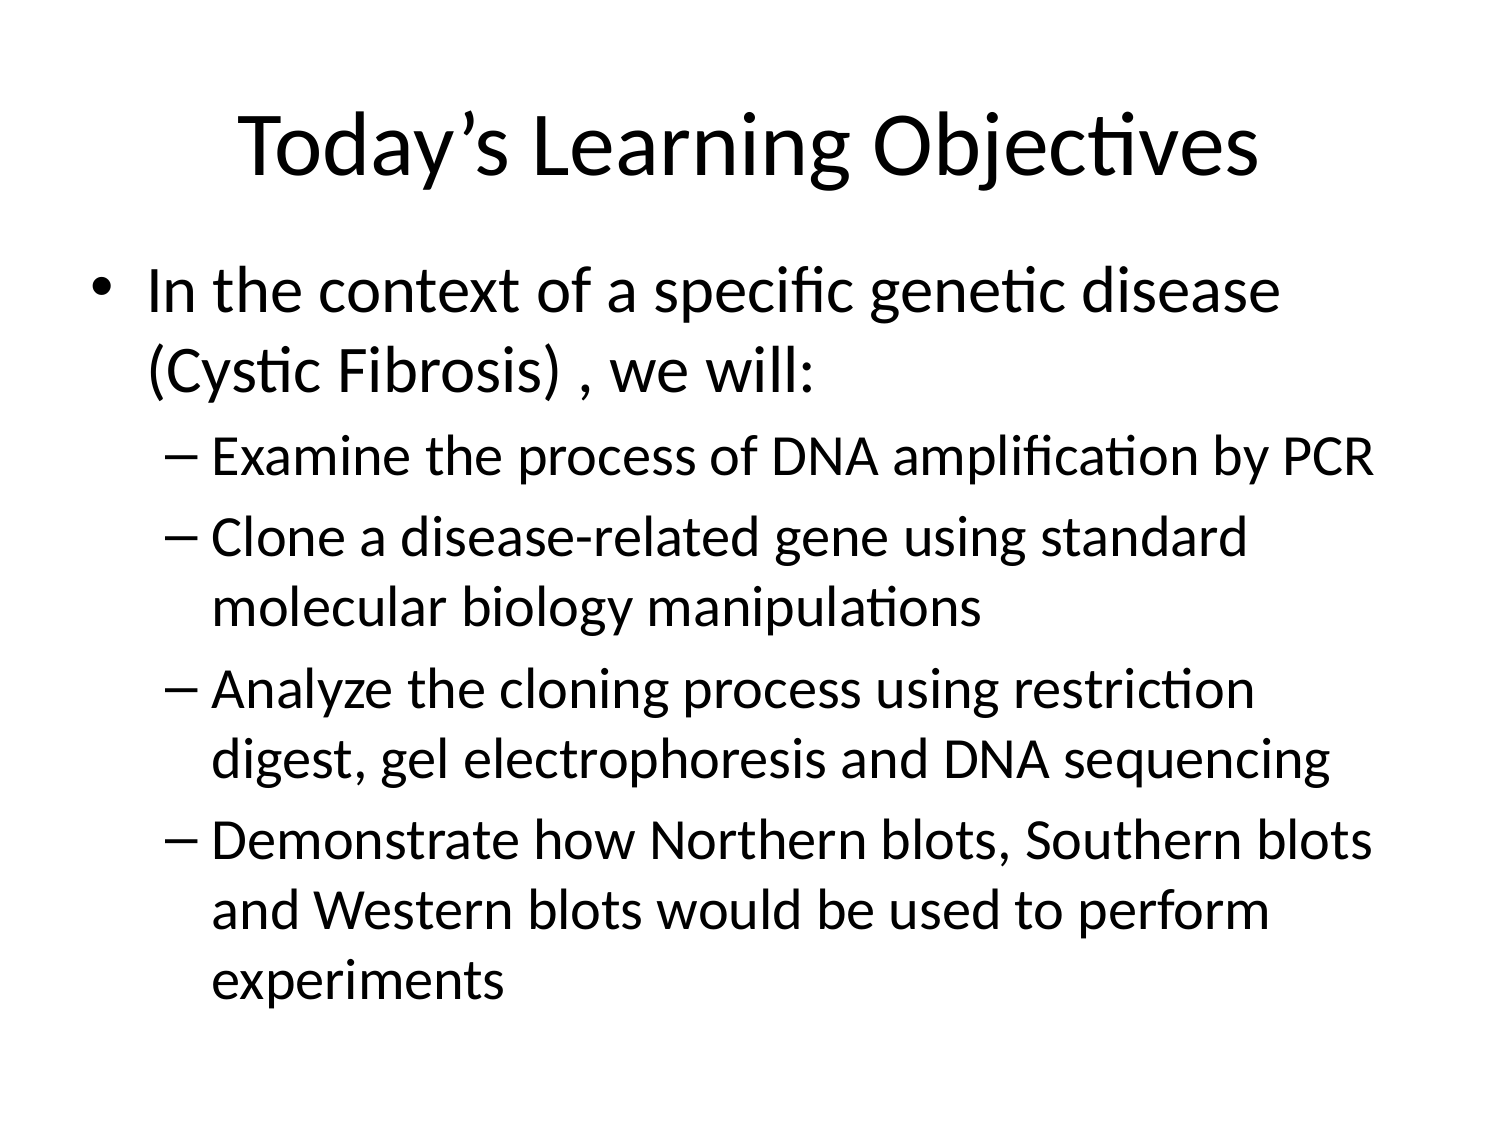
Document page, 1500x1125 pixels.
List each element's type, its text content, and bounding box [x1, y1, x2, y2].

text_box In the context of a specific genetic disease (Cystic Fibrosis) , we will: Examine the process of DNA amplification by PCR Clone a disease-related gene using standard molecular biology manipulations Analyze the cloning process using restriction digest, gel electrophoresis and DNA sequencing Demonstrate how Northern blots, Southern blots and Western blots would be used to perform experiments [74, 237, 1425, 1071]
title Today’s Learning Objectives [75, 45, 1425, 233]
